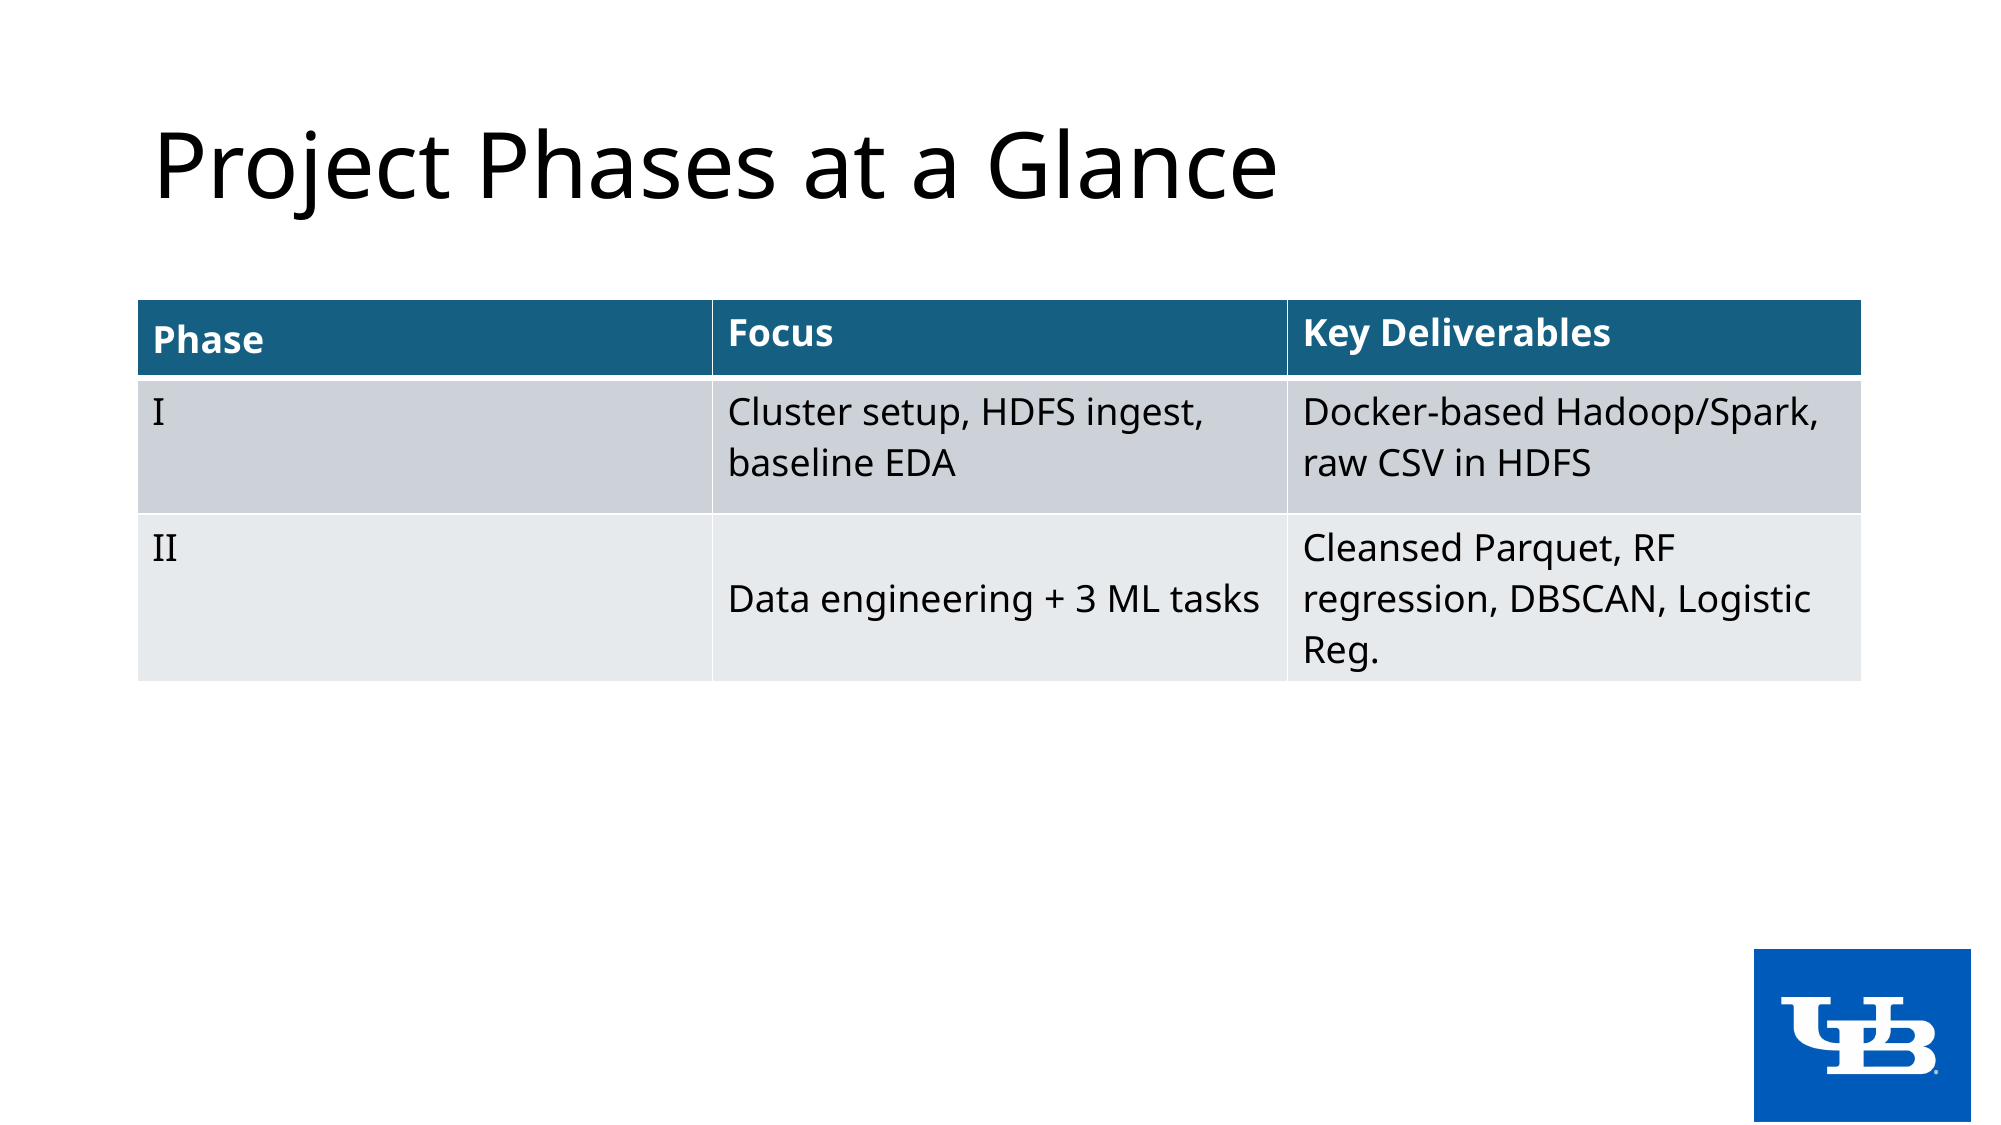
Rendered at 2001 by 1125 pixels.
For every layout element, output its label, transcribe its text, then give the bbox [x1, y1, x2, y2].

table_cell II [138, 515, 712, 681]
table_header Phase [138, 300, 712, 375]
table_header Key Deliverables [1288, 300, 1861, 375]
title Project Phases at a Glance [137, 59, 1863, 278]
table_cell Data engineering + 3 ML tasks [713, 515, 1287, 681]
table_header Focus [713, 300, 1287, 375]
table_cell Cleansed Parquet, RF regression, DBSCAN, Logistic Reg. [1288, 515, 1861, 681]
table_cell Cluster setup, HDFS ingest, baseline EDA [713, 381, 1287, 513]
picture [1754, 949, 1971, 1122]
table_cell I [138, 381, 712, 513]
table_cell Docker-based Hadoop/Spark, raw CSV in HDFS [1288, 381, 1861, 513]
